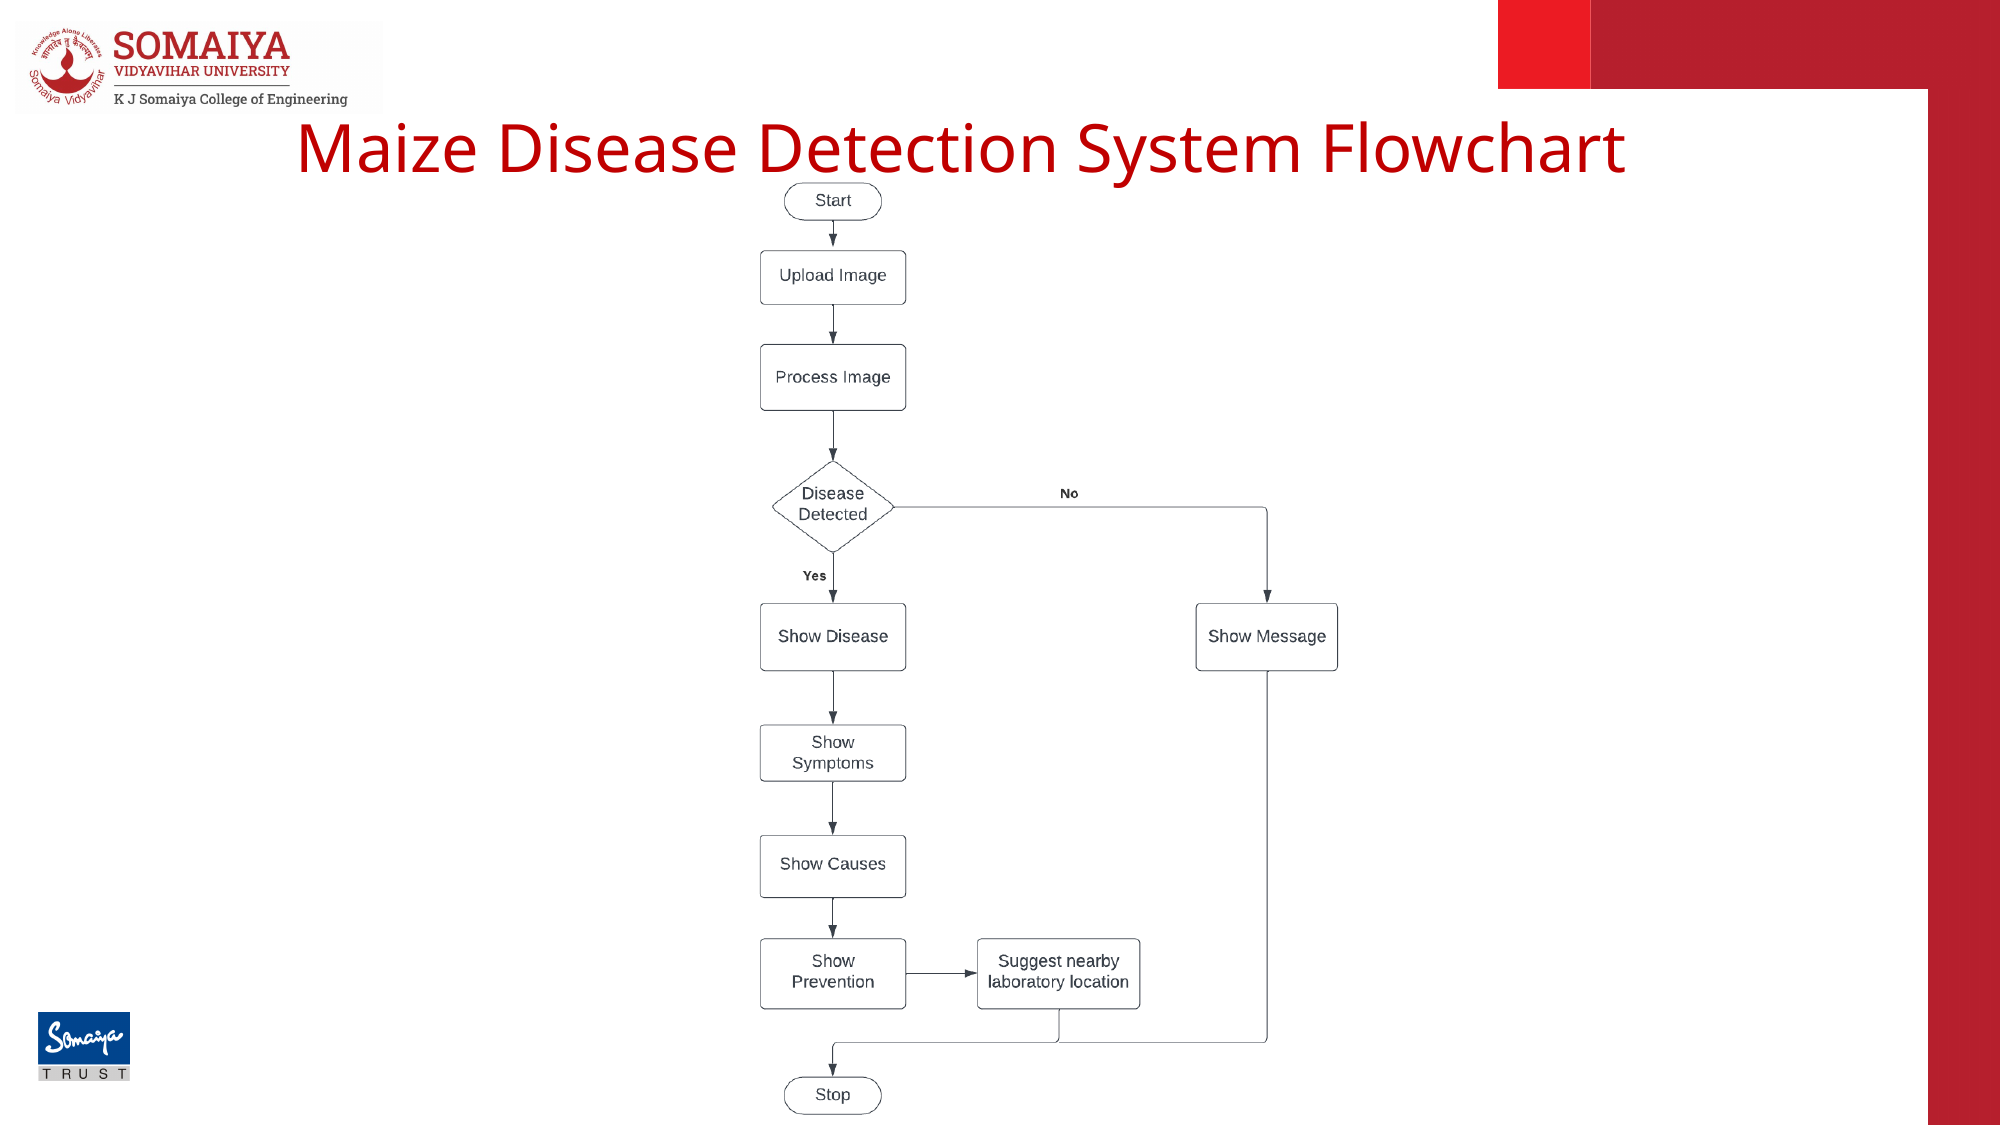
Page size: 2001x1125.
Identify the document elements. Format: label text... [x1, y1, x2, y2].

picture [728, 151, 1369, 1125]
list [37, 1011, 131, 1081]
title Maize Disease Detection System Flowchart [73, 42, 1922, 261]
picture [1498, 0, 2000, 1125]
picture [15, 21, 383, 114]
